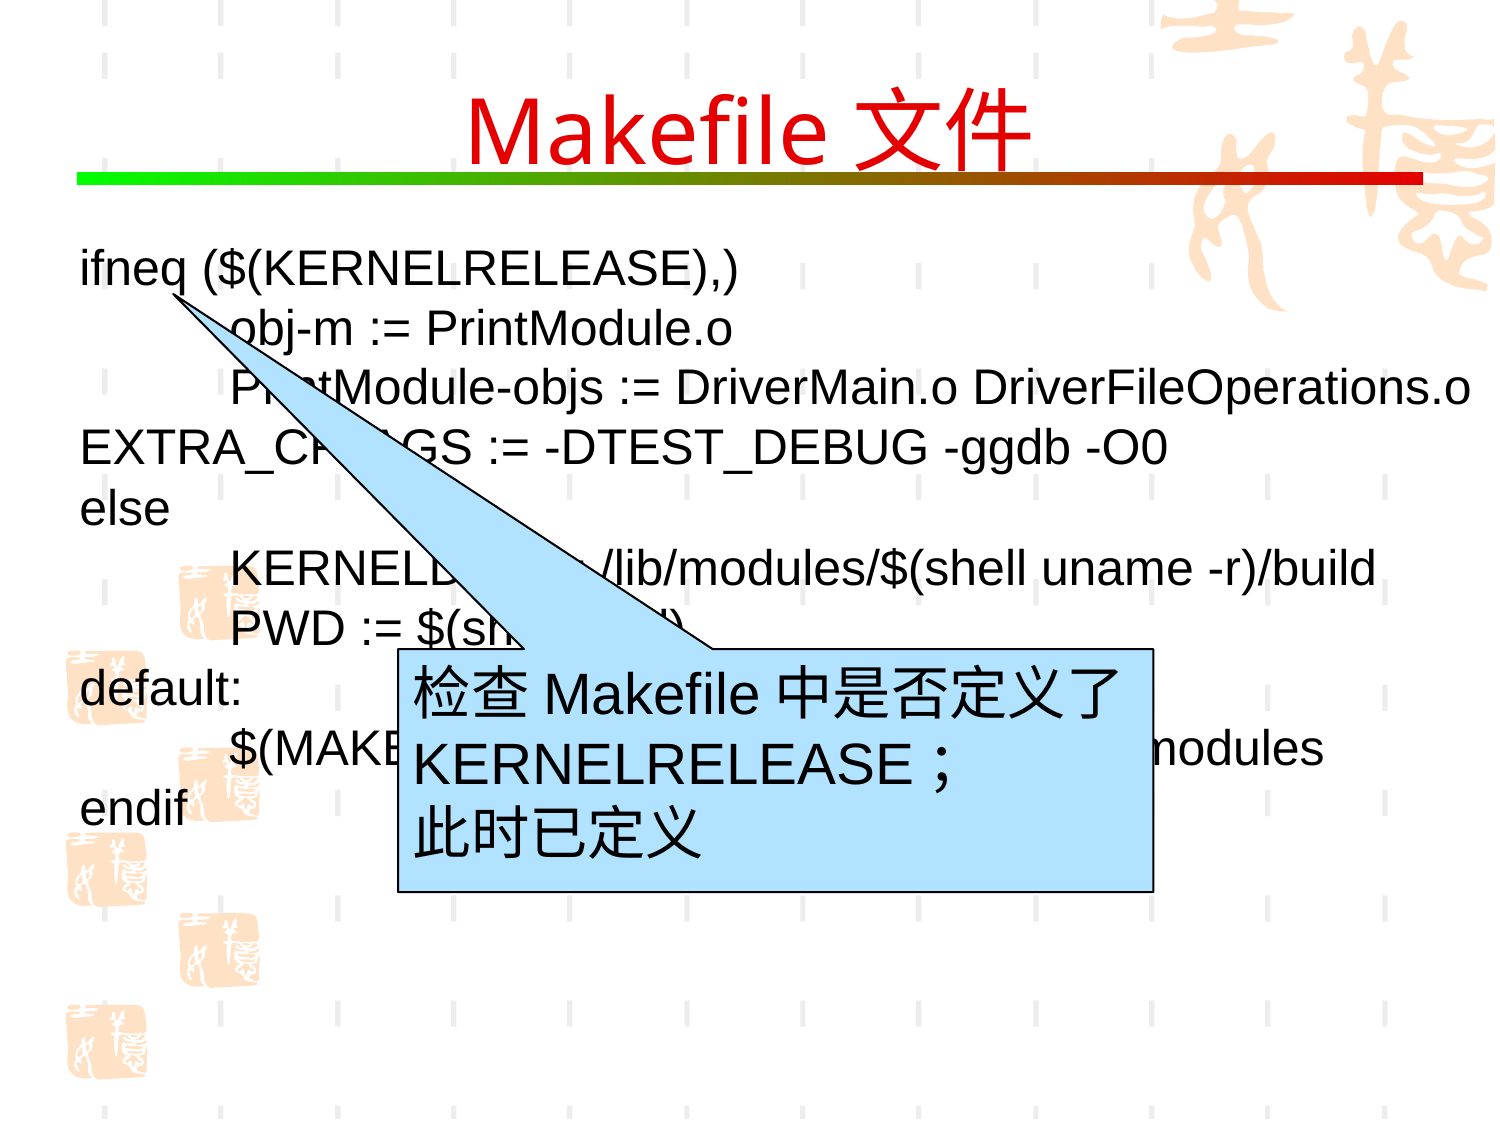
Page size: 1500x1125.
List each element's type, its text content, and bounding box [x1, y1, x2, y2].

text_box ifneq ($(KERNELRELEASE),) obj-m := PrintModule.o PrintModule-objs := DriverMain.o DriverFileOperations.o EXTRA_CFLAGS := -DTEST_DEBUG -ggdb -O0 else KERNELDIR ?= /lib/modules/$(shell uname -r)/build PWD := $(shell pwd) default: $(MAKE) -C $(KERNELDIR) M=$(PWD) modules endif [64, 227, 1500, 843]
text_box 检查Makefile中是否定义了 KERNELRELEASE； 此时已定义 [173, 293, 1154, 893]
title Makefile文件 [48, 44, 1451, 219]
